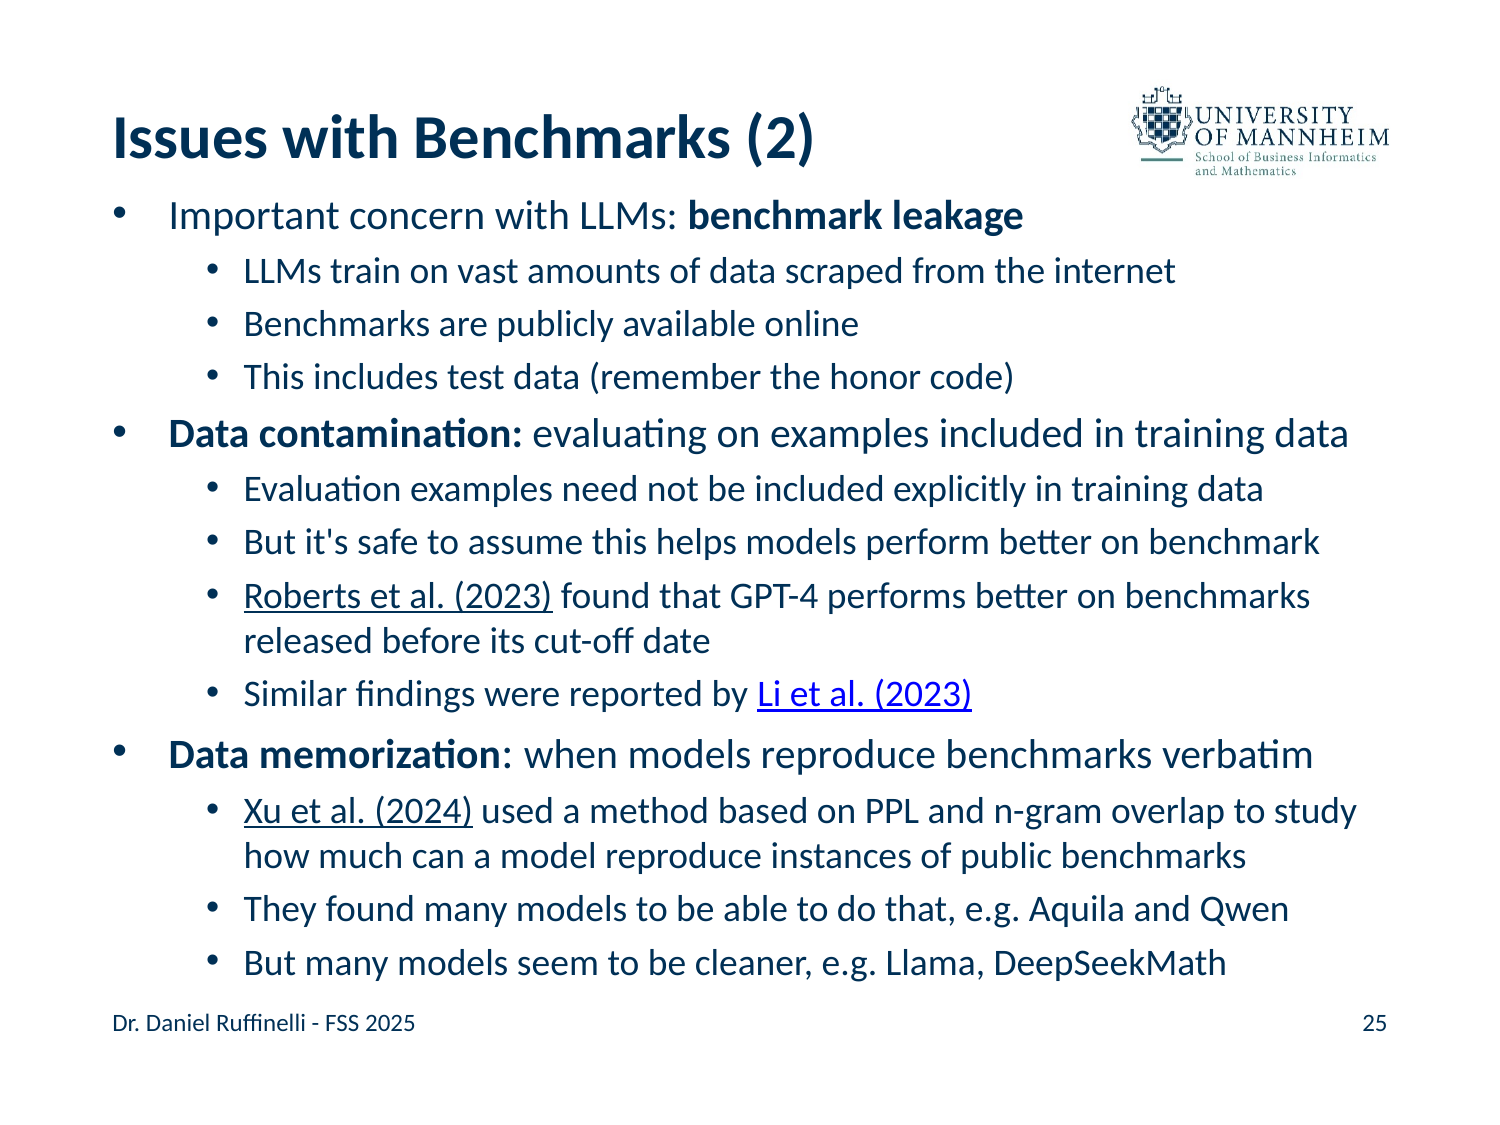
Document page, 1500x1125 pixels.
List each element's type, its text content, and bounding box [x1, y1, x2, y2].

slide_number 25 [1214, 1006, 1388, 1036]
list Important concern with LLMs: benchmark leakage LLMs train on vast amounts of data scraped from the internet Benchmarks are publicly available online This includes test data (remember the honor code) Data contamination: evaluating on examples included in training data Evaluation examples need not be included explicitly in training data But it's safe to assume this helps models perform better on benchmark Roberts et al. (2023) found that GPT-4 performs better on benchmarks released before its cut-off date Similar findings were reported by Li et al. (2023) Data memorization: when models reproduce benchmarks verbatim Xu et al. (2024) used a method based on PPL and n-gram overlap to study how much can a model reproduce instances of public benchmarks They found many models to be able to do that, e.g. Aquila and Qwen But many models seem to be cleaner, e.g. Llama, DeepSeekMath [112, 187, 1388, 1006]
title Issues with Benchmarks (2) [112, 95, 1215, 187]
picture [1095, 57, 1425, 211]
footer Dr. Daniel Ruffinelli - FSS 2025 [112, 1006, 588, 1036]
